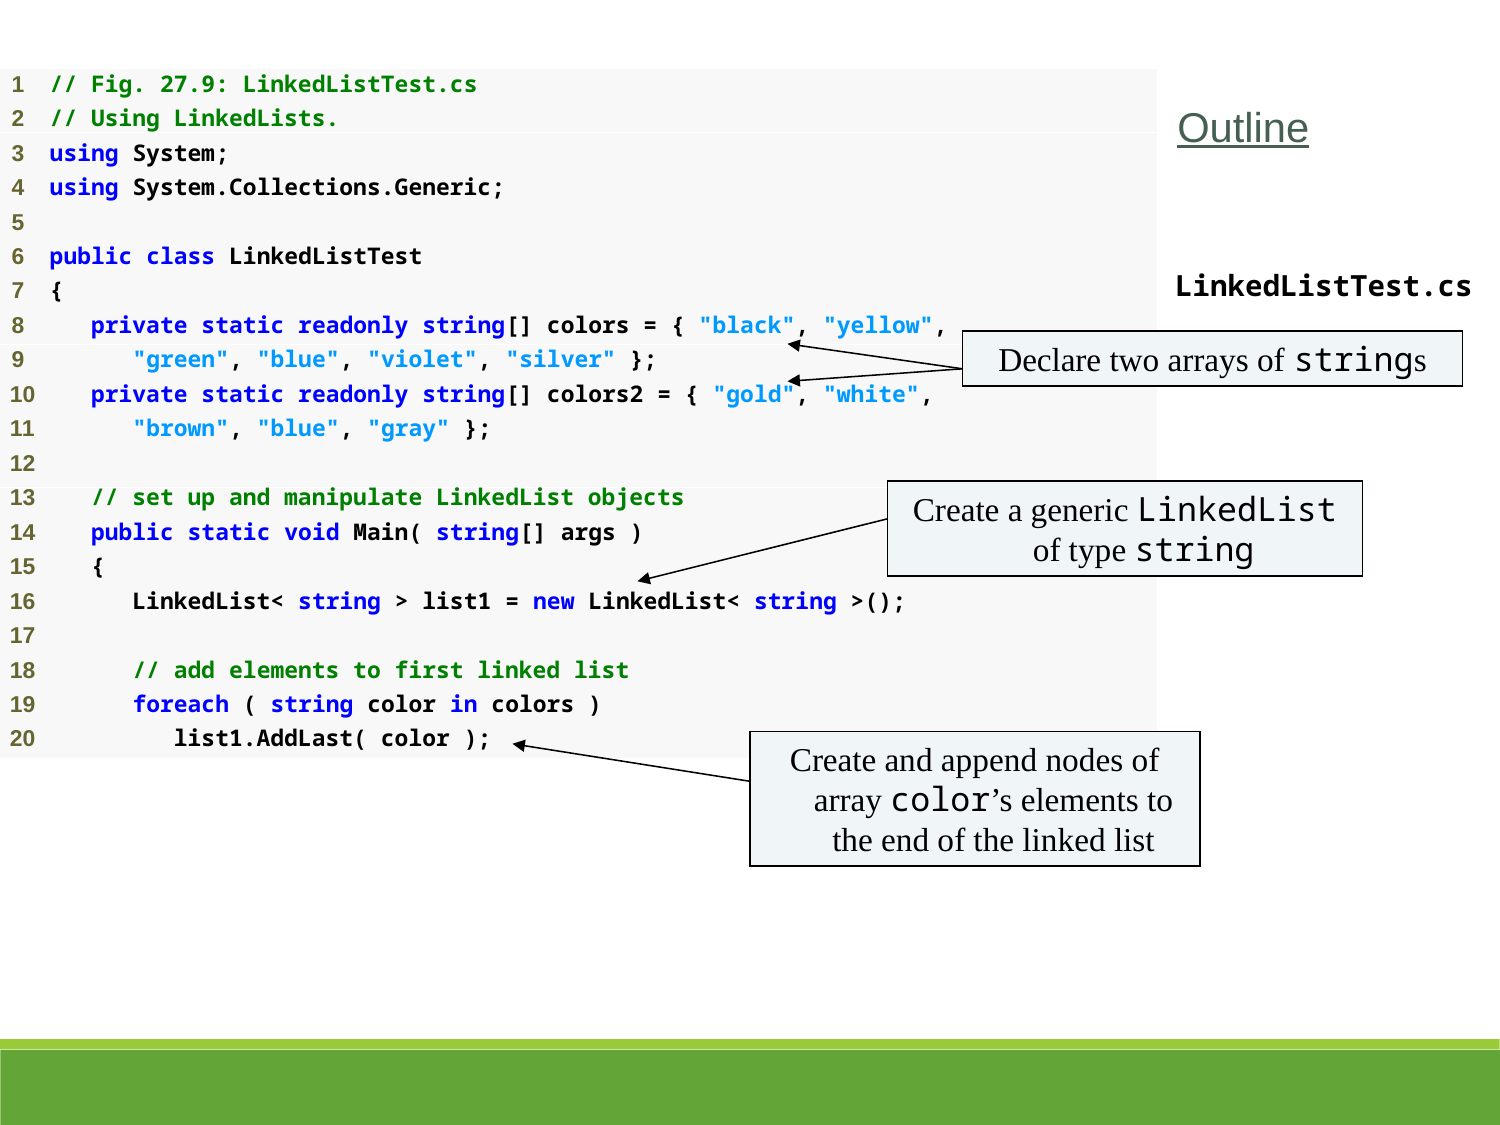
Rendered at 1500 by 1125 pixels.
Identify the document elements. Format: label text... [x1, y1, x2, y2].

text_box Create and append nodes of array color’s elements to the end of the linked list [749, 731, 1200, 866]
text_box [0, 68, 1158, 789]
text_box Outline [1166, 93, 1500, 159]
text_box Create a generic LinkedList of type string [1166, 481, 1363, 576]
text_box LinkedListTest.cs (1 of 5) [1175, 260, 1500, 384]
text_box Declare two arrays of strings [1166, 331, 1463, 386]
